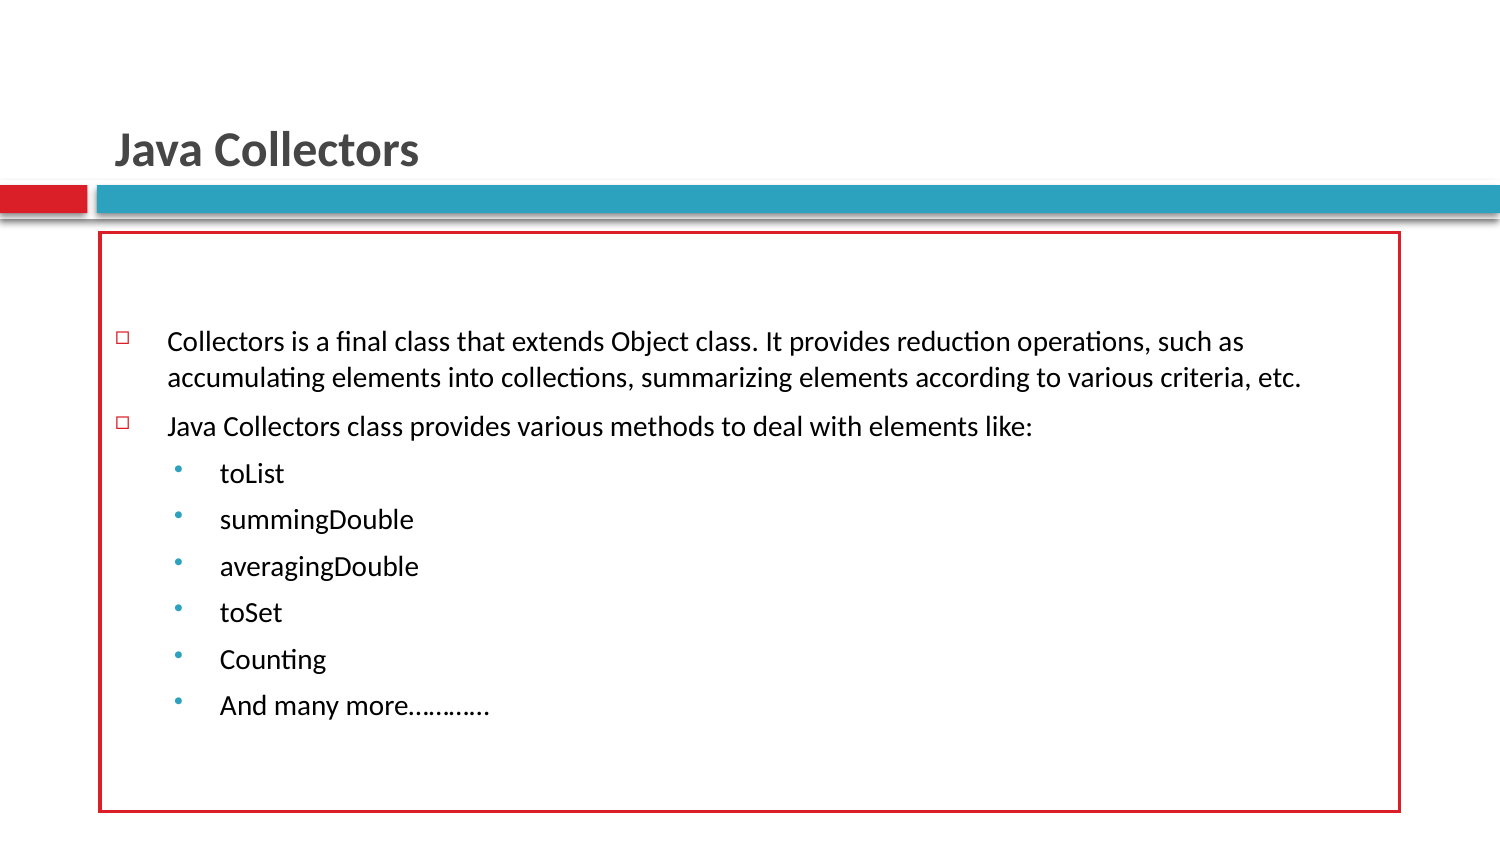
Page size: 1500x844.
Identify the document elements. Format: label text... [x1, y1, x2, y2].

title Java Collectors [99, 18, 1500, 185]
list Collectors is a final class that extends Object class. It provides reduction operations, such as accumulating elements into collections, summarizing elements according to various criteria, etc. Java Collectors class provides various methods to deal with elements like: toList summingDouble averagingDouble toSet Counting And many more………… [98, 231, 1401, 813]
